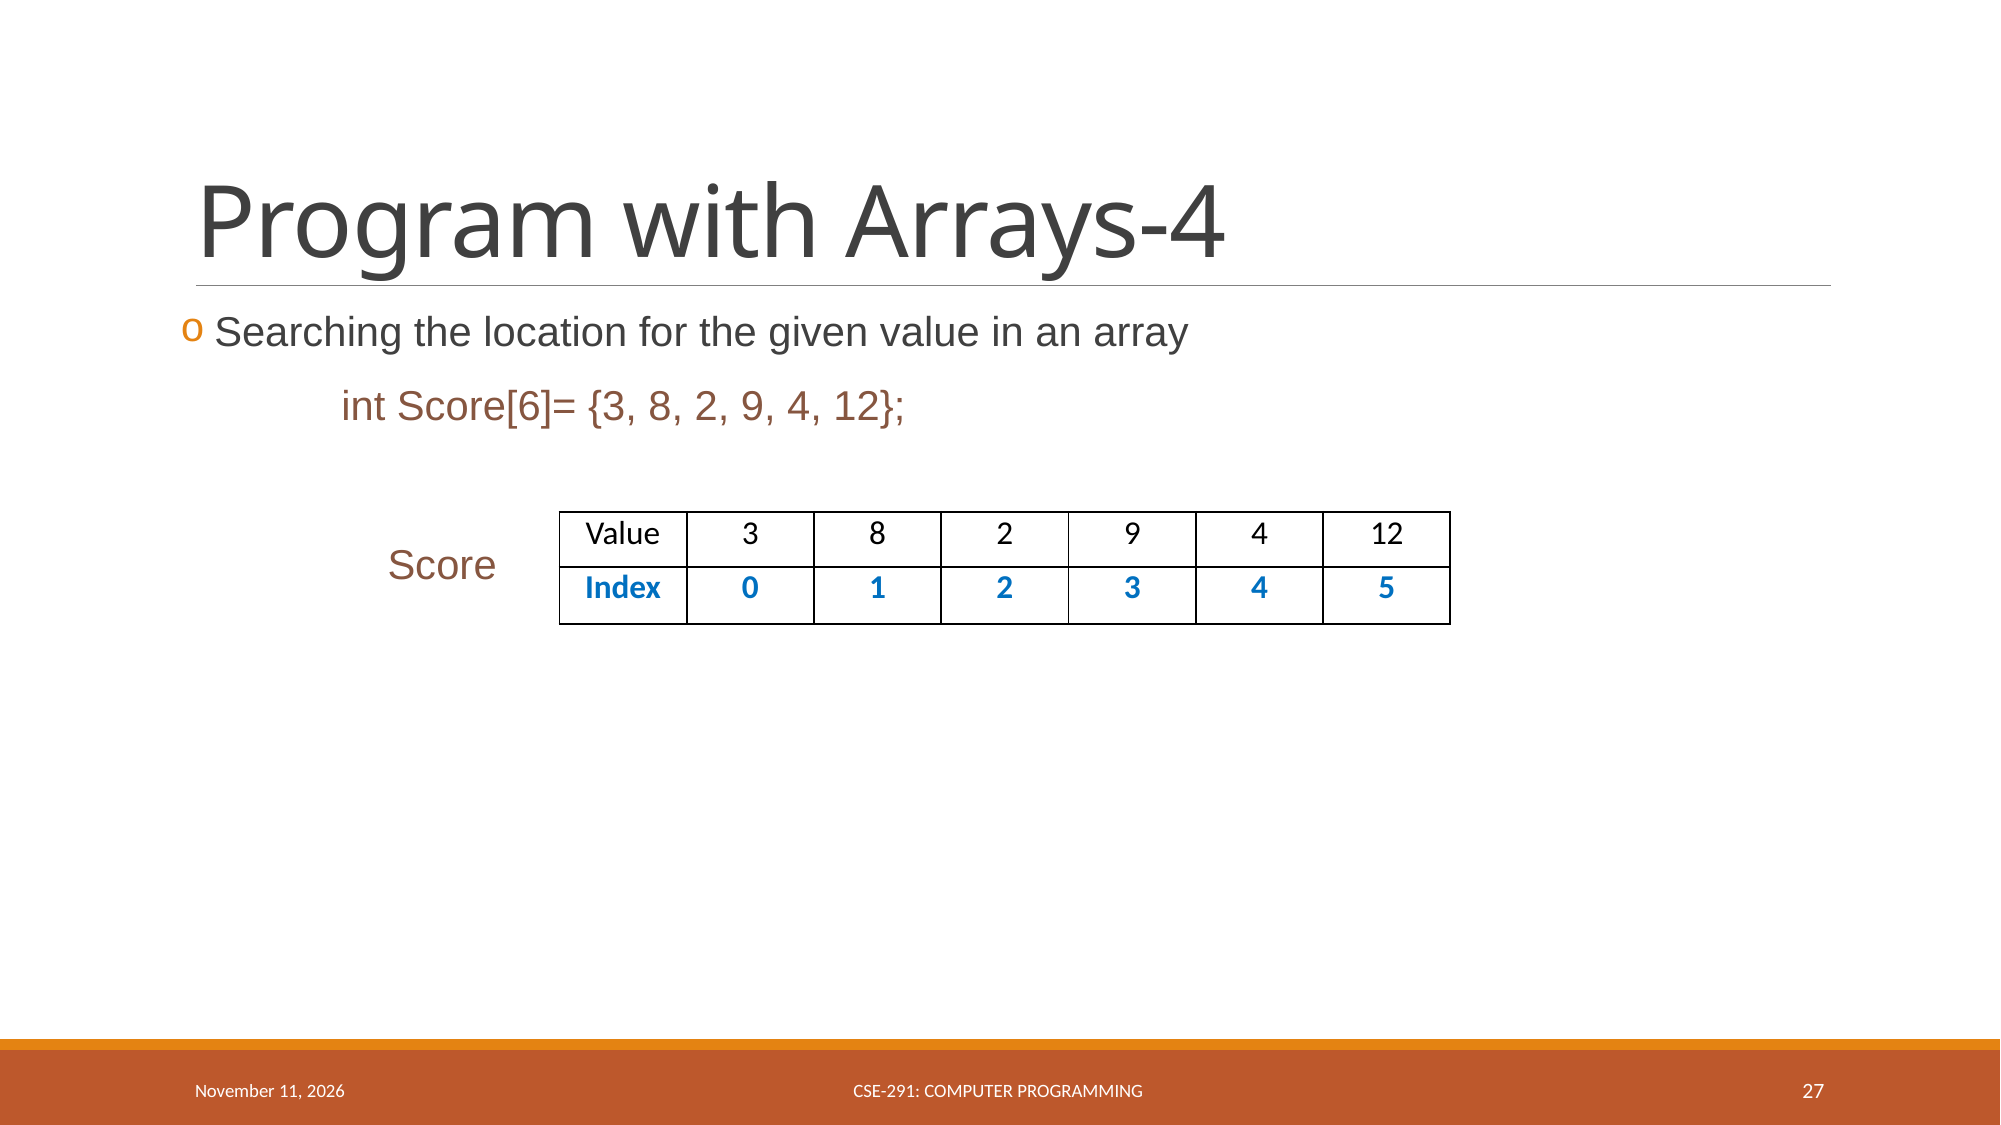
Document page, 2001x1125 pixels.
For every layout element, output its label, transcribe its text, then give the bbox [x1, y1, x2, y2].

table_cell 0 [688, 568, 813, 623]
table_cell 4 [1197, 568, 1322, 623]
table_cell 5 [1324, 568, 1449, 623]
table_header 3 [688, 513, 813, 566]
table_cell Index [560, 568, 686, 623]
footer CSE-291: Computer Programming [604, 1059, 1396, 1120]
table_cell 1 [815, 568, 940, 623]
title Program with Arrays-4 [180, 47, 1830, 285]
table_header 9 [1069, 513, 1195, 566]
table_cell 2 [942, 568, 1068, 623]
table_cell 3 [1069, 568, 1195, 623]
table_header 12 [1324, 513, 1449, 566]
table_header 2 [942, 513, 1068, 566]
list Searching the location for the given value in an array int Score[6]= {3, 8, 2, 9, 4, 12}; Score [180, 302, 1899, 1022]
table_header Value [560, 513, 686, 566]
table_header 4 [1197, 513, 1322, 566]
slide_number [180, 1059, 586, 1120]
slide_number 27 [1624, 1059, 1840, 1120]
table_header 8 [815, 513, 940, 566]
